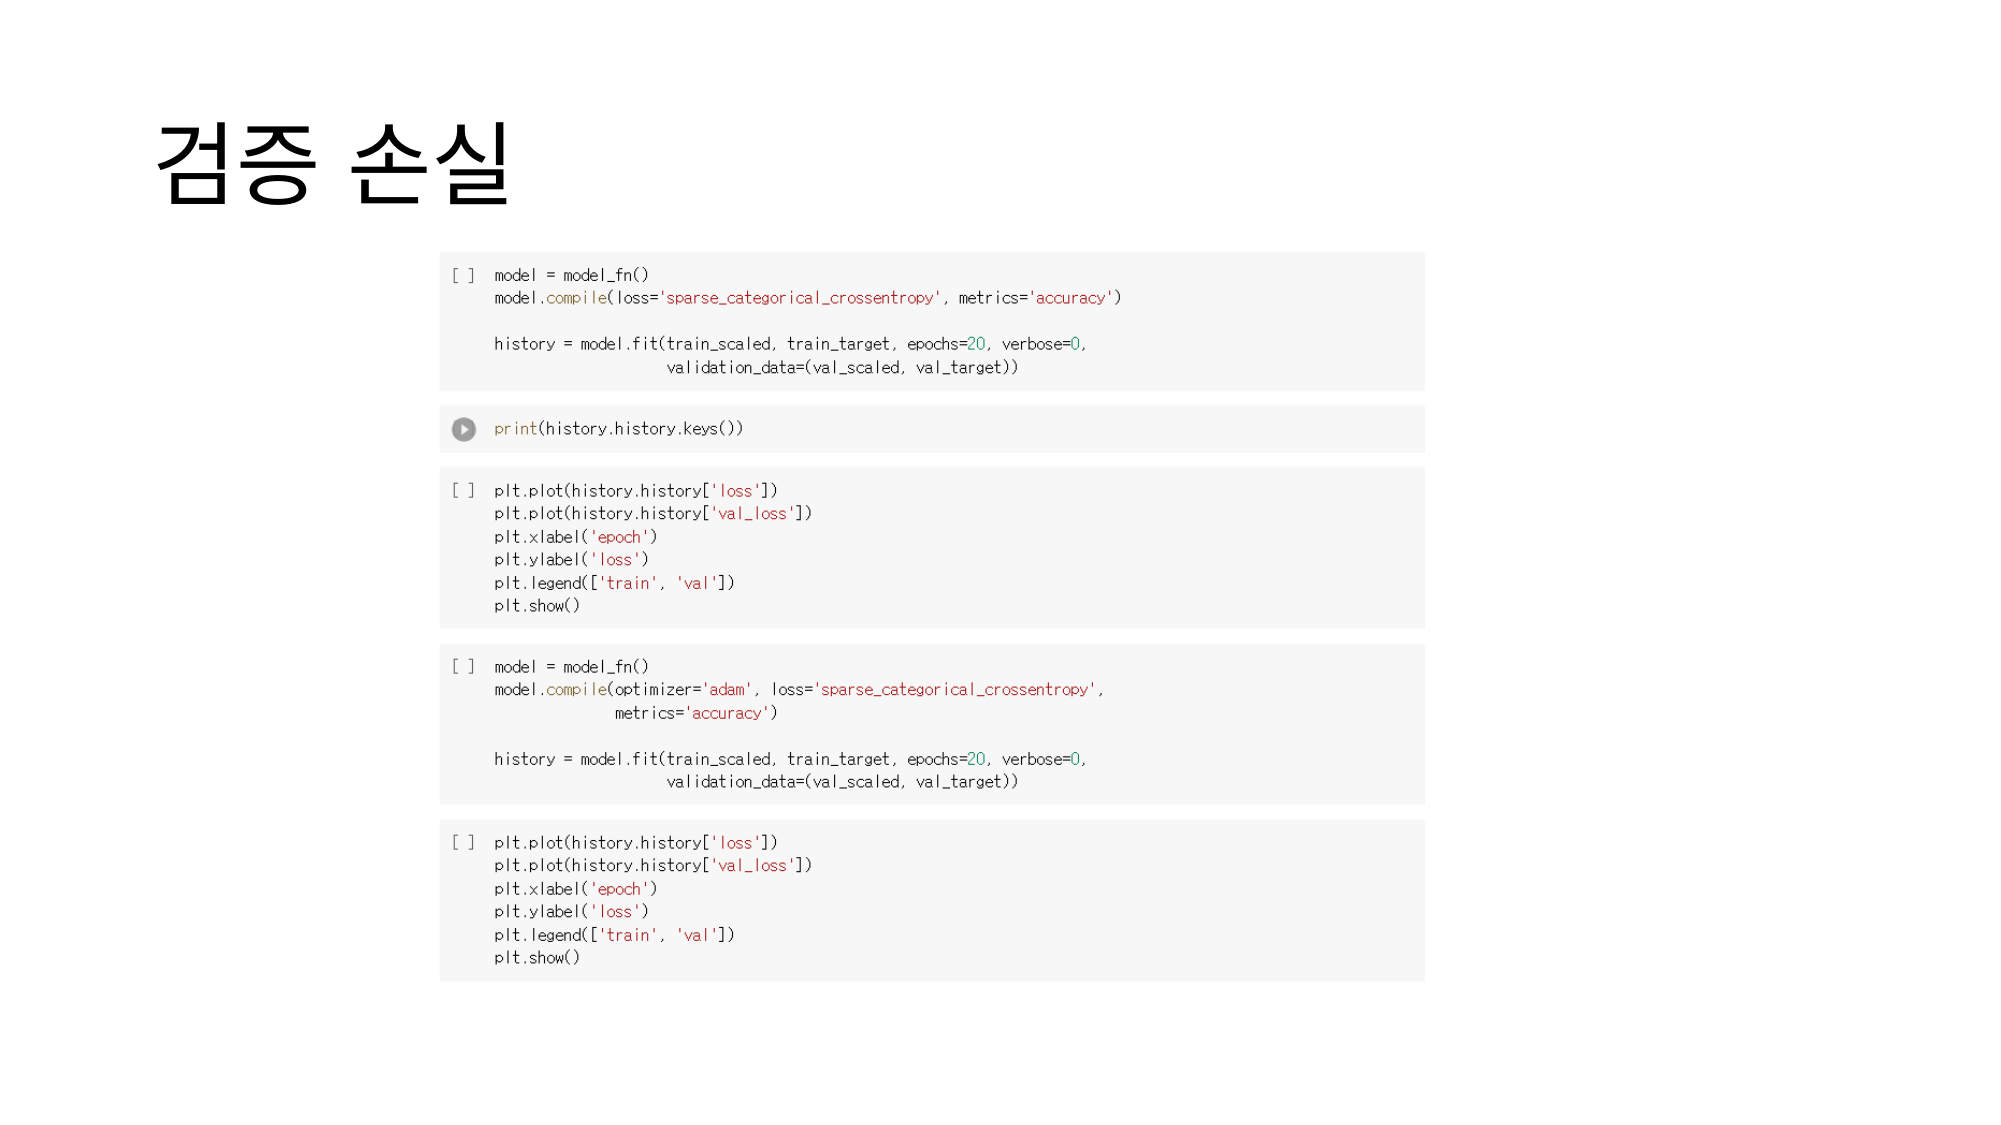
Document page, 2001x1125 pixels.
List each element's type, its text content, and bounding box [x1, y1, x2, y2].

title 검증 손실 [137, 59, 1863, 278]
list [414, 237, 1425, 1001]
